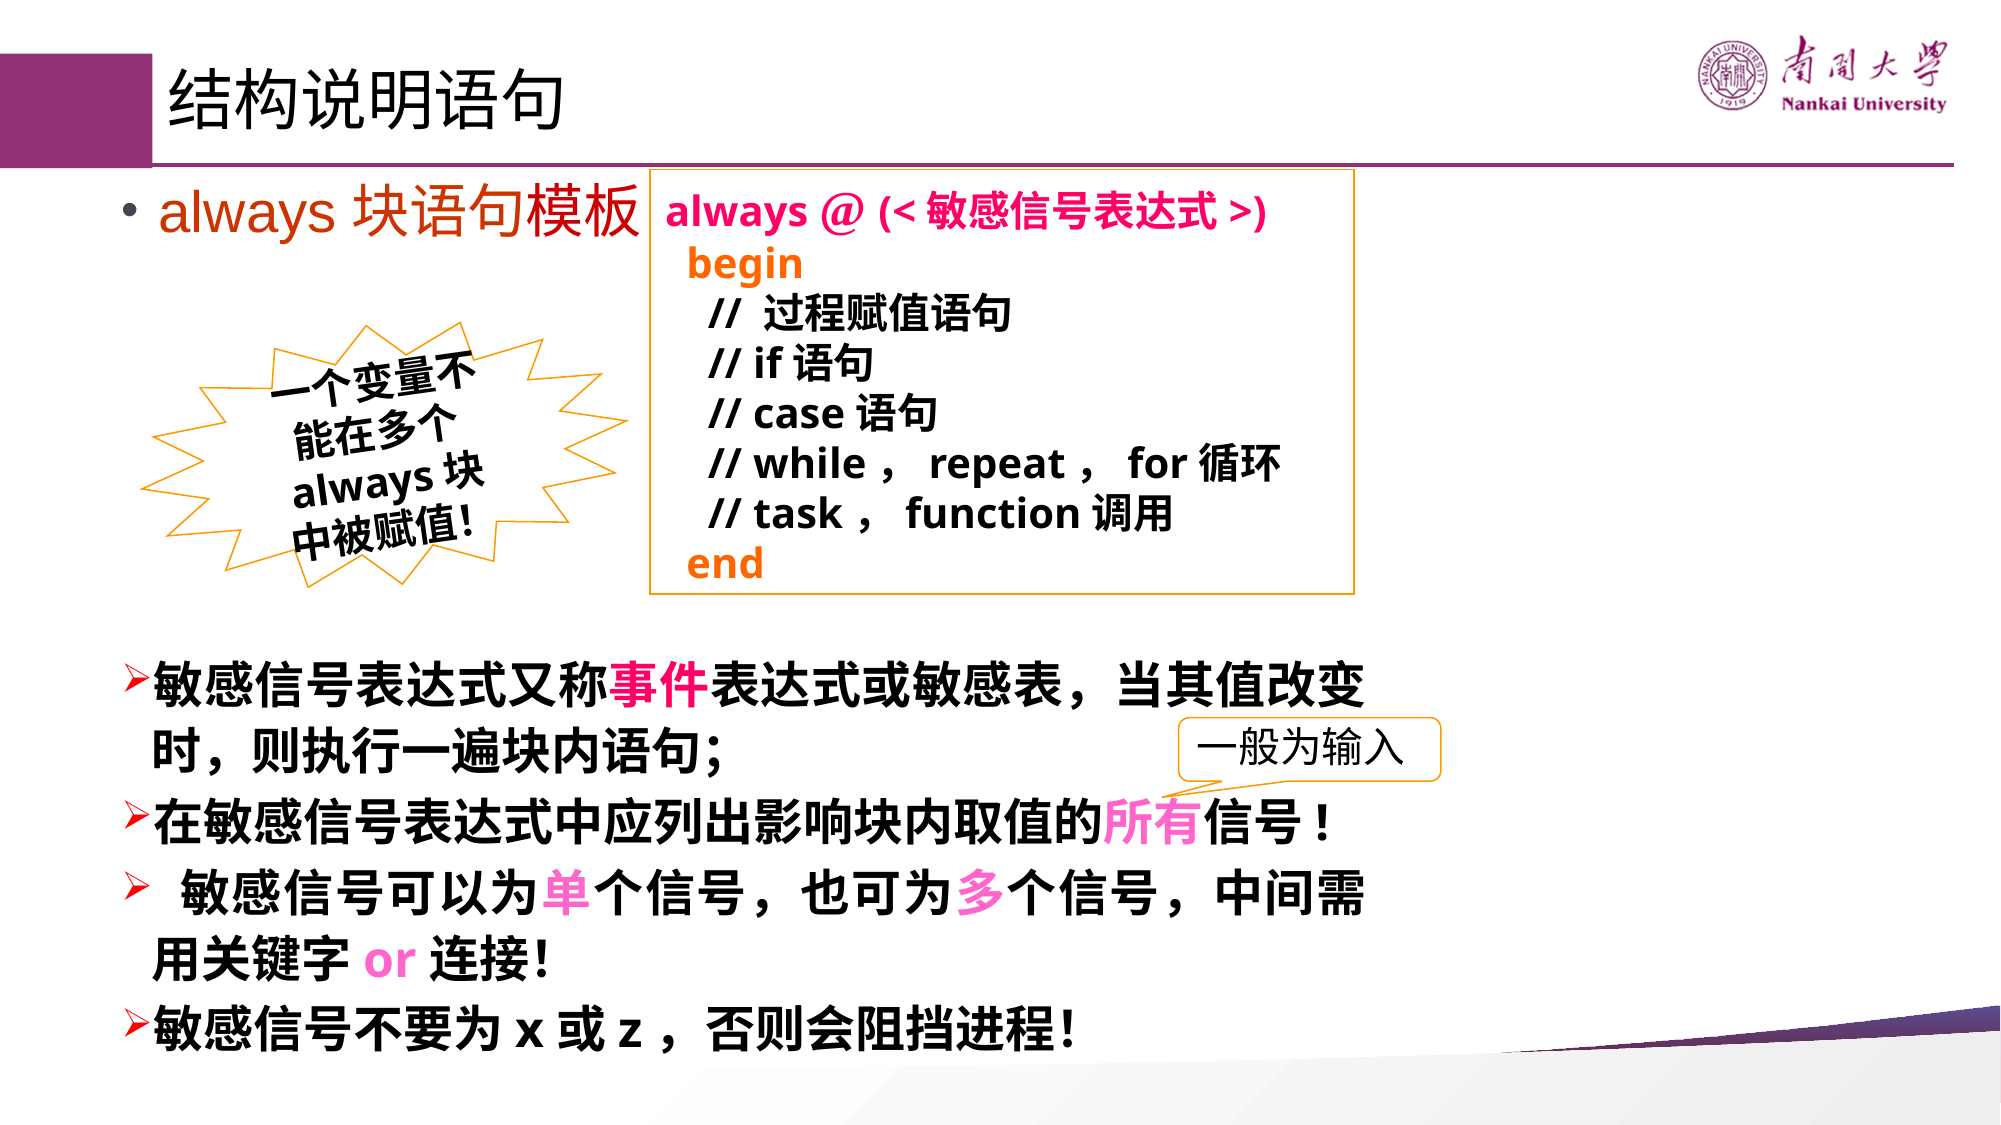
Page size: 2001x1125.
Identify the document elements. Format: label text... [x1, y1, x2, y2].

text_box always @ (<敏感信号表达式>) begin // 过程赋值语句 // if语句 // case语句 // while，repeat，for循环 // task，function调用 end [650, 169, 1355, 174]
text_box 敏感信号表达式又称事件表达式或敏感表，当其值改变时，则执行一遍块内语句； 在敏感信号表达式中应列出影响块内取值的所有信号! 敏感信号可以为单个信号，也可为多个信号，中间需用关键字or连接！ 敏感信号不要为x或z，否则会阻挡进程！ [74, 639, 1382, 1066]
text_box always块语句模板 [106, 174, 1406, 273]
text_box 一个变量不能在多个always块中被赋值！ [141, 322, 627, 588]
text_box always @ (<敏感信号表达式>) begin // 过程赋值语句 // if语句 // case语句 // while，repeat，for循环 // task，function调用 end [650, 273, 1355, 595]
text_box 一般为输入 [1382, 717, 1441, 782]
title 结构说明语句 [152, 59, 1863, 185]
picture [1691, 28, 1954, 119]
